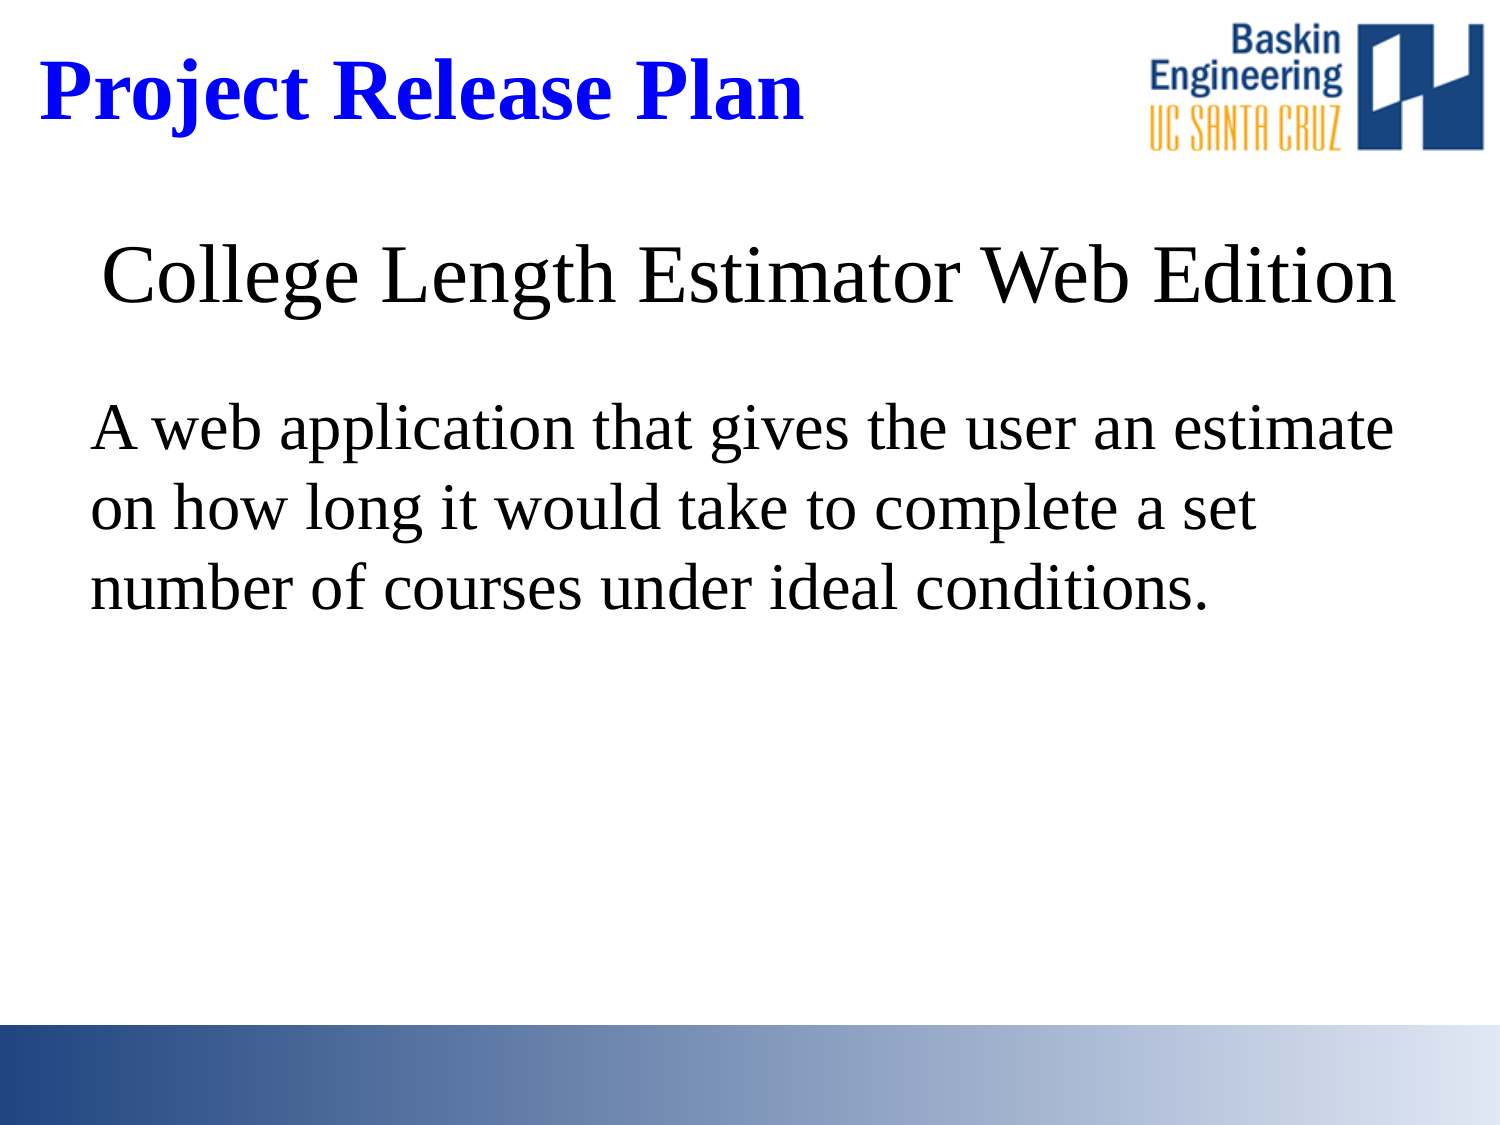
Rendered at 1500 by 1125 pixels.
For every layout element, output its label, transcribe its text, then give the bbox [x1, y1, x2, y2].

picture [1137, 14, 1500, 163]
text_box College Length Estimator Web Edition [74, 174, 1425, 363]
text_box [0, 1025, 1500, 1125]
text_box A web application that gives the user an estimate on how long it would take to complete a set number of courses under ideal conditions. [74, 375, 1425, 1005]
text_box Project Release Plan [24, 24, 1122, 145]
